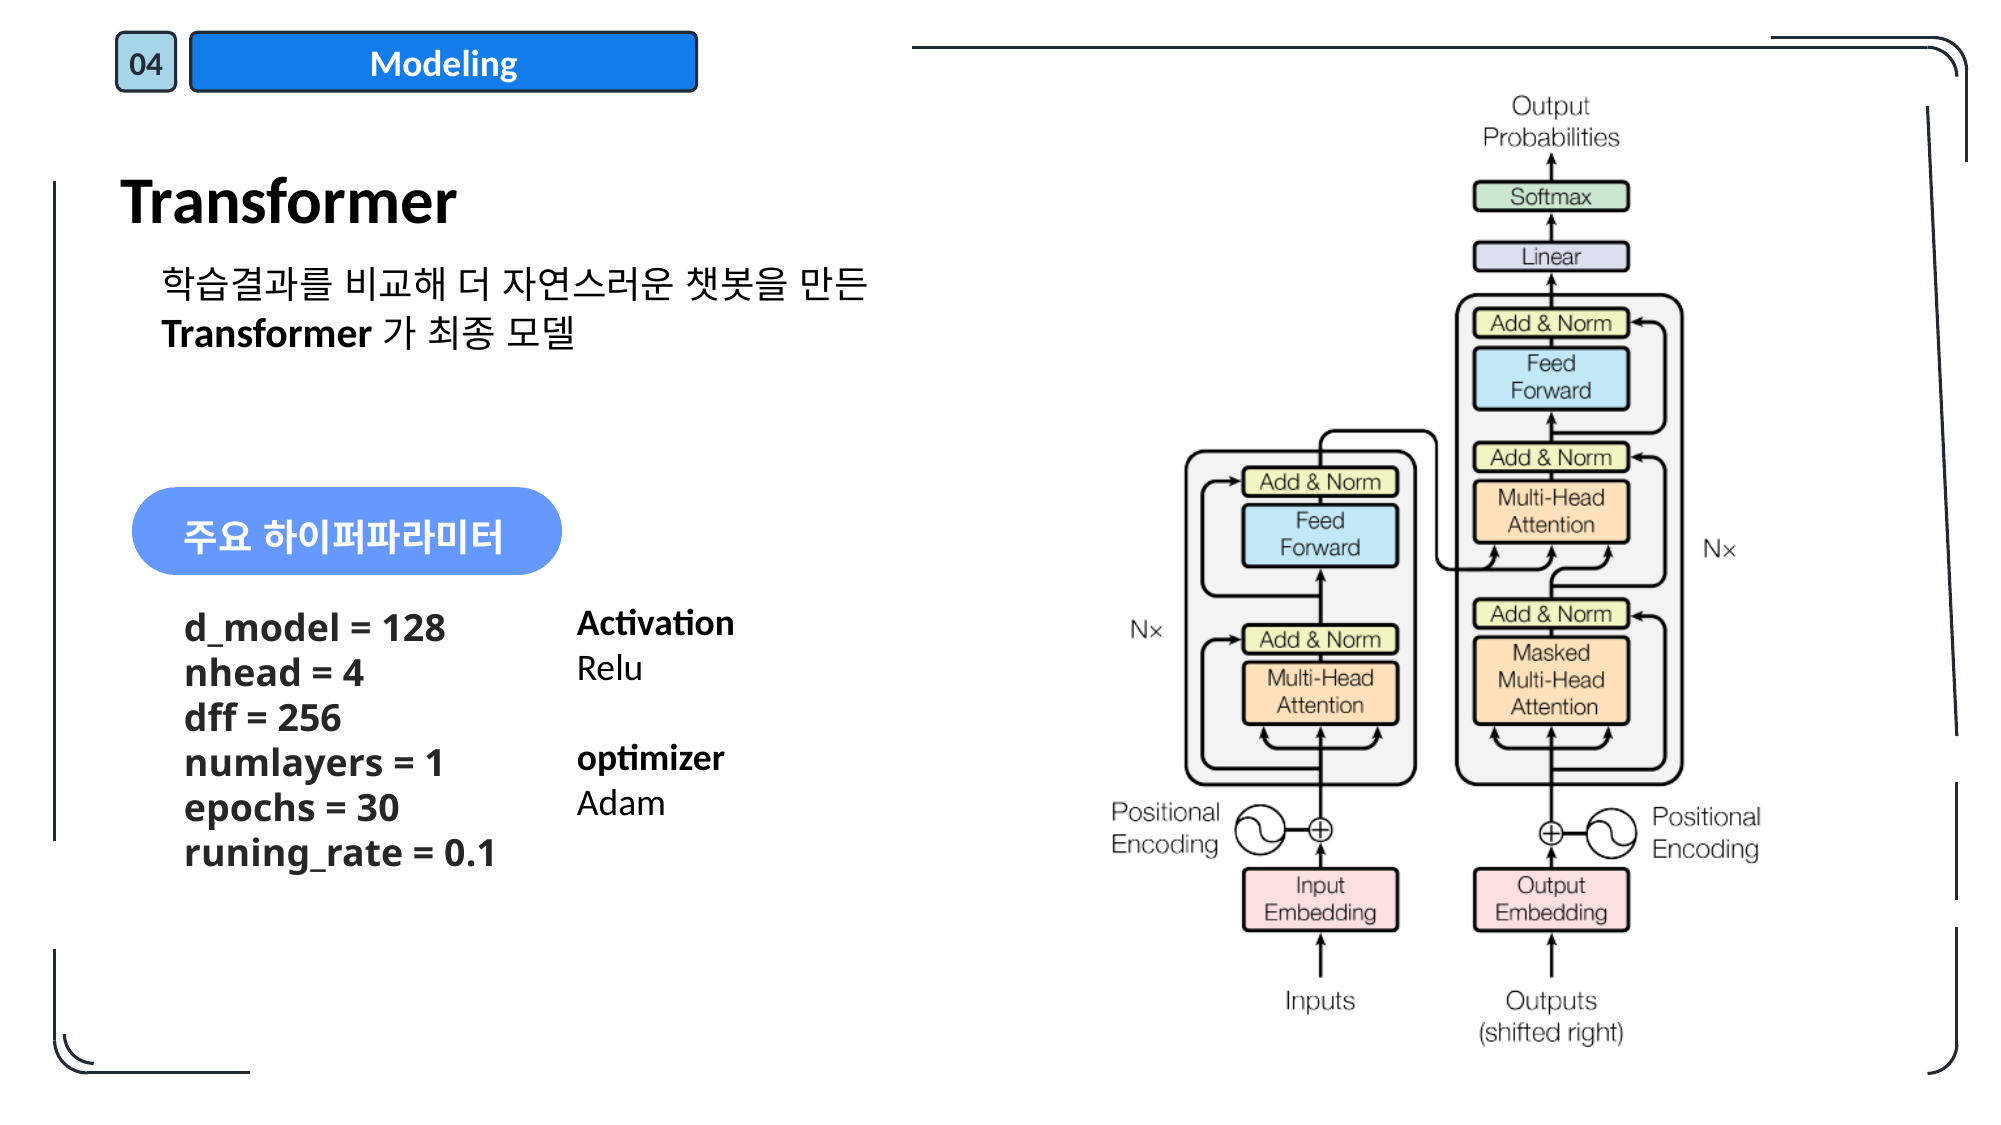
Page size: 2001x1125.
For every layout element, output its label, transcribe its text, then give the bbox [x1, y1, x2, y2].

text_box Modeling [190, 31, 698, 37]
text_box 04 [116, 31, 176, 37]
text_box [54, 37, 1967, 1074]
picture [1083, 65, 1793, 1064]
